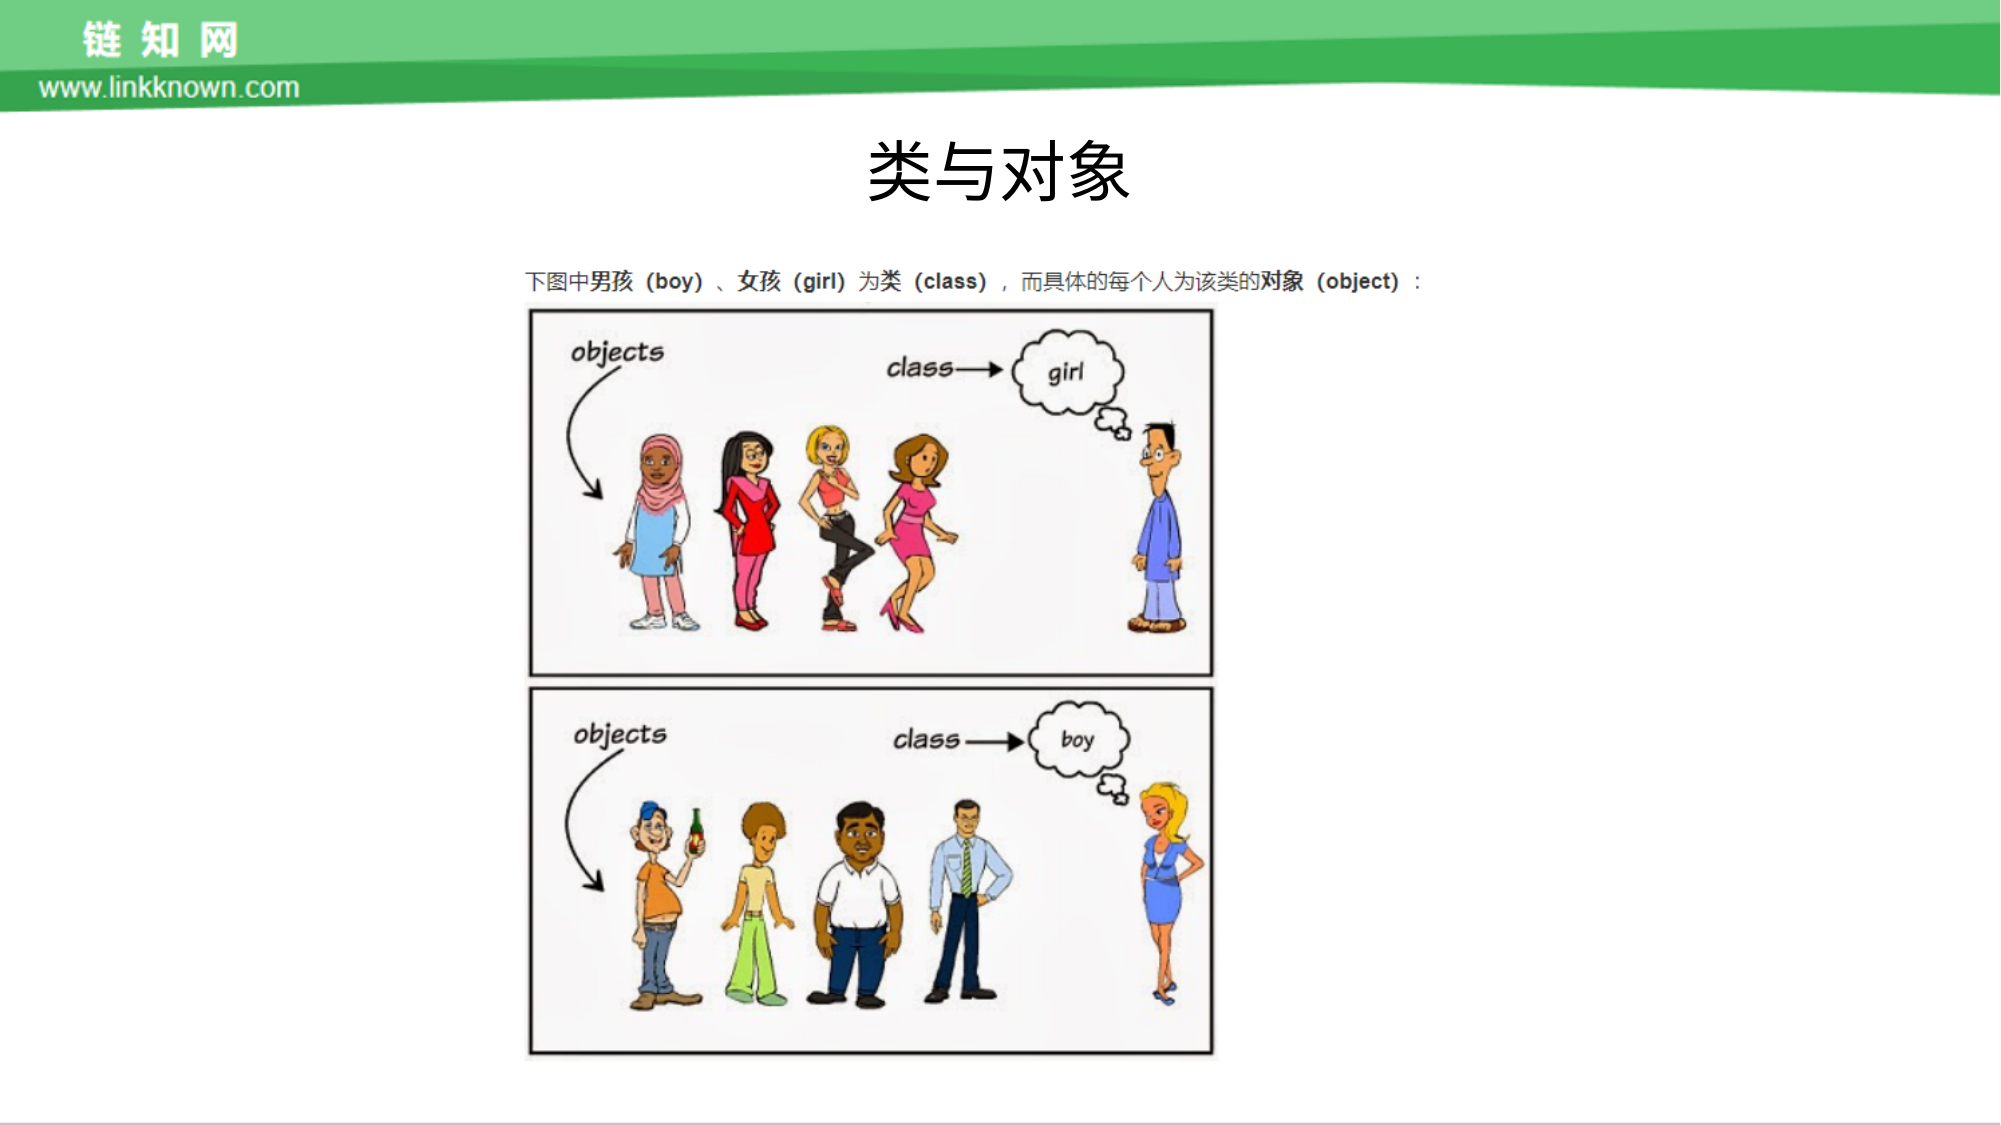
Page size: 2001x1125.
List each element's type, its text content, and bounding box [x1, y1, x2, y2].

picture [0, 0, 2001, 1125]
text_box 类与对象 [68, 122, 1931, 218]
